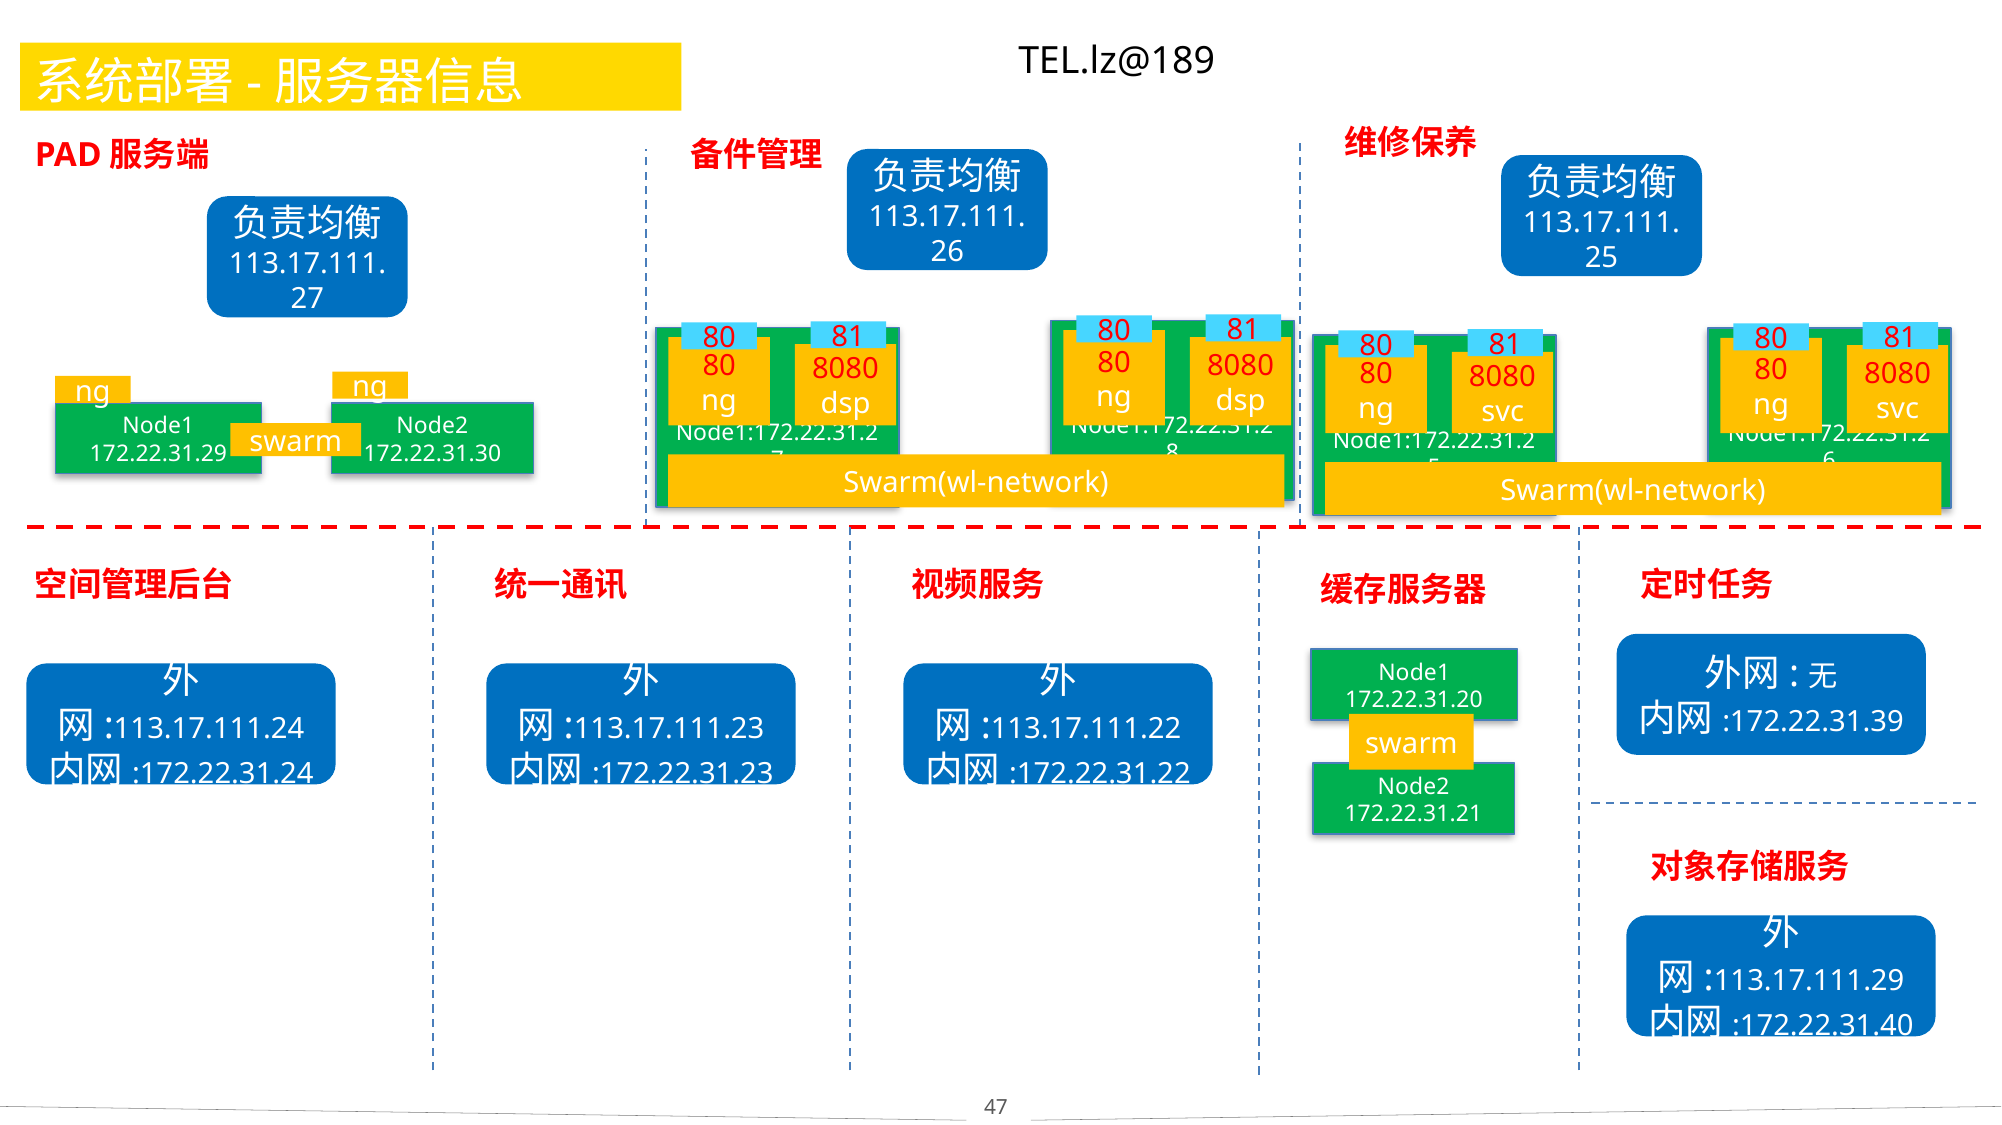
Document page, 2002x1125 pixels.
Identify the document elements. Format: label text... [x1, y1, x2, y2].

text_box 外网:113.17.111.24 内网:172.22.31.24 [24, 661, 338, 787]
text_box ng [330, 370, 410, 401]
text_box 对象存储服务 [1635, 837, 1908, 893]
text_box 定时任务 [1625, 556, 1898, 611]
text_box ng [53, 374, 133, 405]
text_box Swarm(wl-network) [1323, 460, 1943, 517]
text_box 8080 dsp [793, 342, 898, 427]
text_box 81 [808, 319, 888, 350]
text_box Node2 172.22.31.21 [1312, 762, 1515, 835]
text_box 外网:113.17.111.29 内网:172.22.31.40 [1624, 913, 1938, 1039]
text_box 80 ng [1061, 328, 1167, 427]
text_box Node1:172.22.31.28 [1050, 320, 1295, 501]
text_box 外网:113.17.111.23 内网:172.22.31.23 [484, 661, 798, 787]
text_box 80 [1074, 313, 1154, 344]
text_box TEL.lz@189 [1003, 28, 1231, 89]
text_box Node2 172.22.31.30 [331, 402, 534, 474]
text_box 负责均衡 113.17.111.25 [1499, 152, 1705, 279]
text_box 80 ng [1718, 336, 1824, 435]
text_box 视频服务 [897, 556, 1169, 611]
text_box Node1:172.22.31.27 [655, 327, 900, 508]
text_box 80 ng [1323, 343, 1429, 435]
text_box 8080 dsp [1188, 335, 1293, 427]
text_box Node1 172.22.31.20 [1310, 648, 1518, 721]
text_box 缓存服务器 [1305, 560, 1574, 615]
text_box 统一通讯 [480, 556, 752, 611]
text_box swarm [1347, 712, 1476, 772]
text_box 负责均衡 113.17.111.26 [844, 146, 1050, 273]
text_box 80 [679, 320, 759, 352]
text_box 8080 svc [1450, 350, 1555, 435]
text_box 负责均衡 113.17.111.27 [204, 194, 410, 320]
text_box 81 [1203, 312, 1283, 343]
text_box Node1:172.22.31.26 [1707, 327, 1952, 509]
text_box swarm [228, 421, 363, 458]
text_box 80 [1336, 328, 1416, 359]
text_box 外网:113.17.111.22 内网:172.22.31.22 [901, 661, 1215, 787]
text_box 80 [1731, 321, 1811, 352]
text_box 备件管理 [675, 125, 948, 180]
text_box 空间管理后台 [20, 556, 292, 611]
text_box 81 [1465, 327, 1545, 358]
text_box PAD服务端 [20, 125, 292, 180]
text_box Node1:172.22.31.25 [1312, 334, 1557, 516]
text_box 80 ng [666, 335, 772, 427]
text_box 外网:无 内网:172.22.31.39 [1614, 631, 1928, 757]
text_box 81 [1860, 320, 1940, 351]
text_box Swarm(wl-network) [666, 452, 1286, 509]
text_box 维修保养 [1330, 113, 1602, 169]
title 系统部署-服务器信息 [20, 42, 682, 111]
text_box Node1 172.22.31.29 [55, 402, 262, 474]
text_box 8080 svc [1845, 343, 1950, 435]
